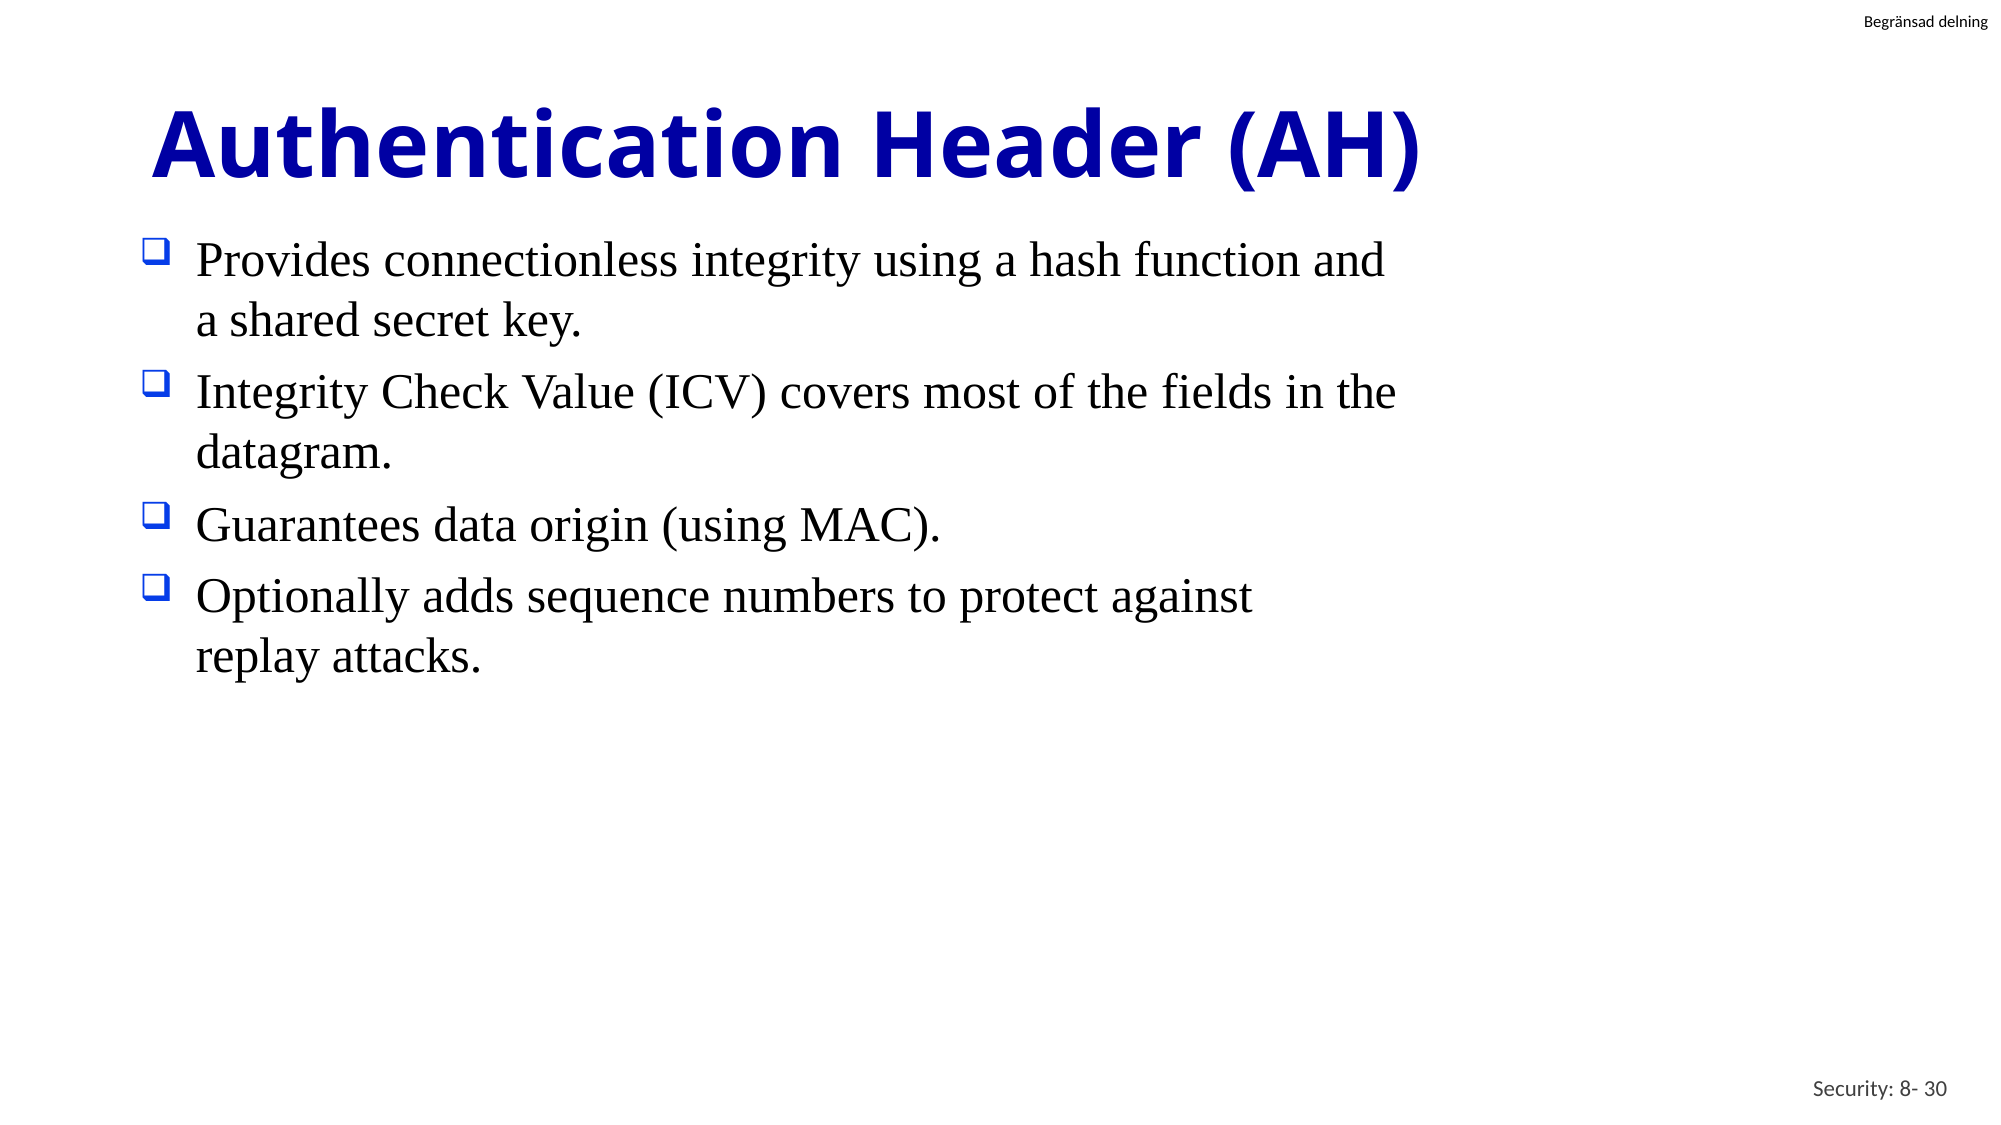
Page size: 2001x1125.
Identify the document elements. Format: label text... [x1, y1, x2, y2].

title Authentication Header (AH) [137, 74, 1863, 221]
text_box Provides connectionless integrity using a hash function and a shared secret key. Integrity Check Value (ICV) covers most of the fields in the datagram. Guarantees data origin (using MAC). Optionally adds sequence numbers to protect against replay attacks. [137, 224, 1419, 683]
slide_number Security: 8- 30 [1512, 1056, 1963, 1117]
